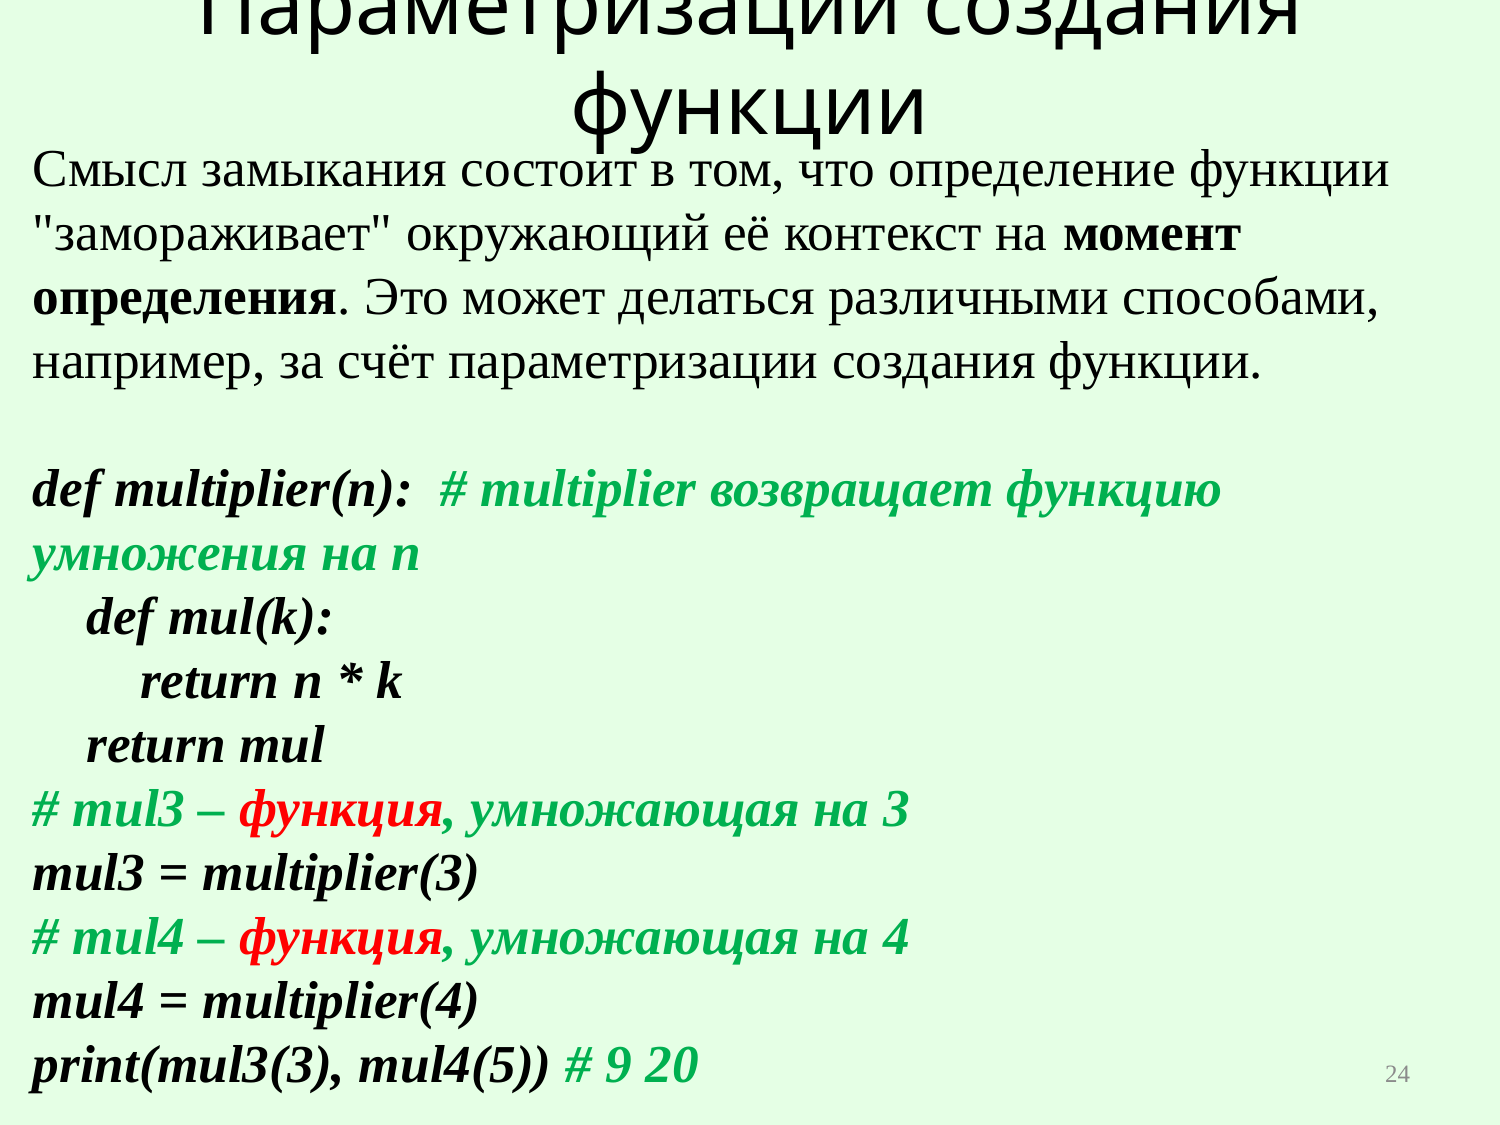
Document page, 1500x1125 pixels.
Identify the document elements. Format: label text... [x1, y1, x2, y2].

title Параметризации создания функции [17, 0, 1483, 102]
slide_number 24 [1074, 1042, 1425, 1103]
list Смысл замыкания состоит в том, что определение функции "замораживает" окружающий её контекст на момент определения. Это может делаться различными способами, например, за счёт параметризации создания функции. def multiplier(n): # multiplier возвращает функцию умножения на n def mul(k): return n * k return mul # mul3 – функция, умножающая на 3 mul3 = multiplier(3) # mul4 – функция, умножающая на 4 mul4 = multiplier(4) print(mul3(3), mul4(5)) # 9 20 [17, 125, 1483, 1106]
